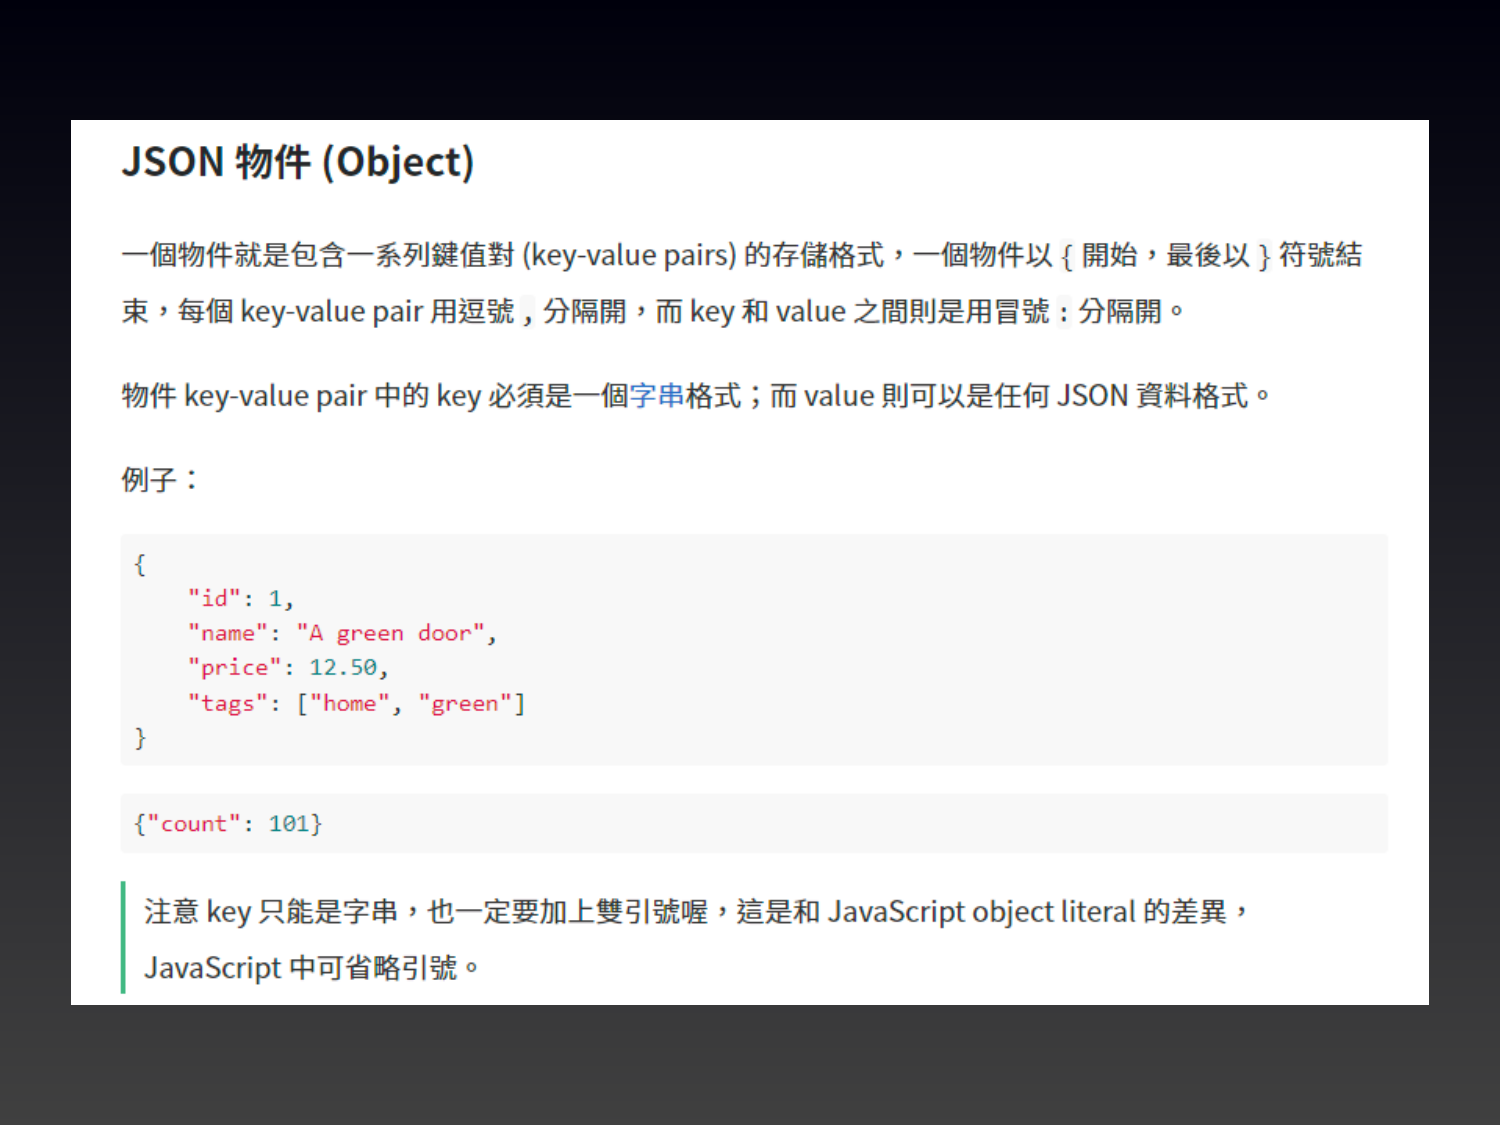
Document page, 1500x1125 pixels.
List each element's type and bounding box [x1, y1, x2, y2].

picture [71, 119, 1429, 1005]
